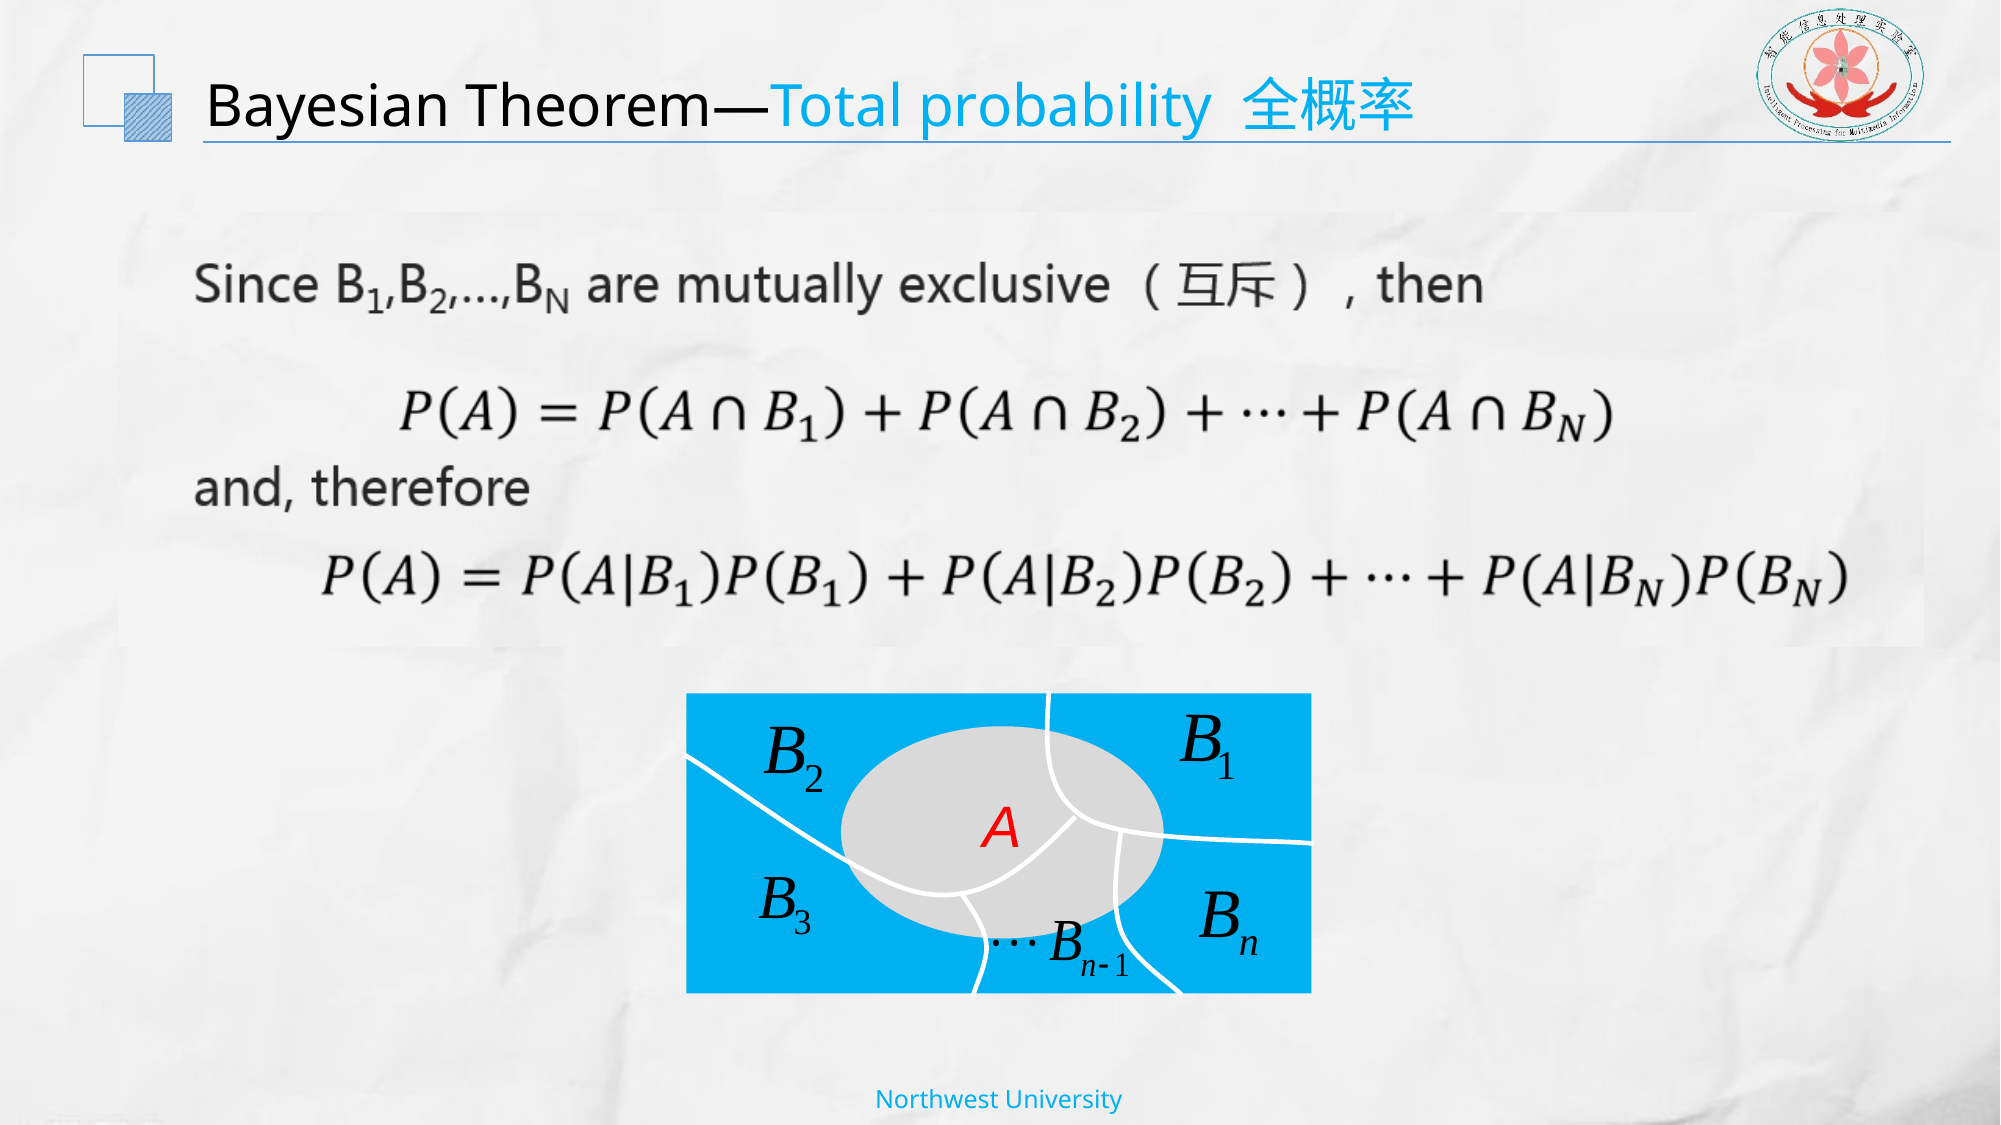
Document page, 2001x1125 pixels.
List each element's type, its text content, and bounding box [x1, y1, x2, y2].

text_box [686, 690, 1312, 994]
picture [0, 0, 2000, 1125]
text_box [83, 55, 1951, 218]
text_box Northwest University [489, 1060, 1508, 1121]
